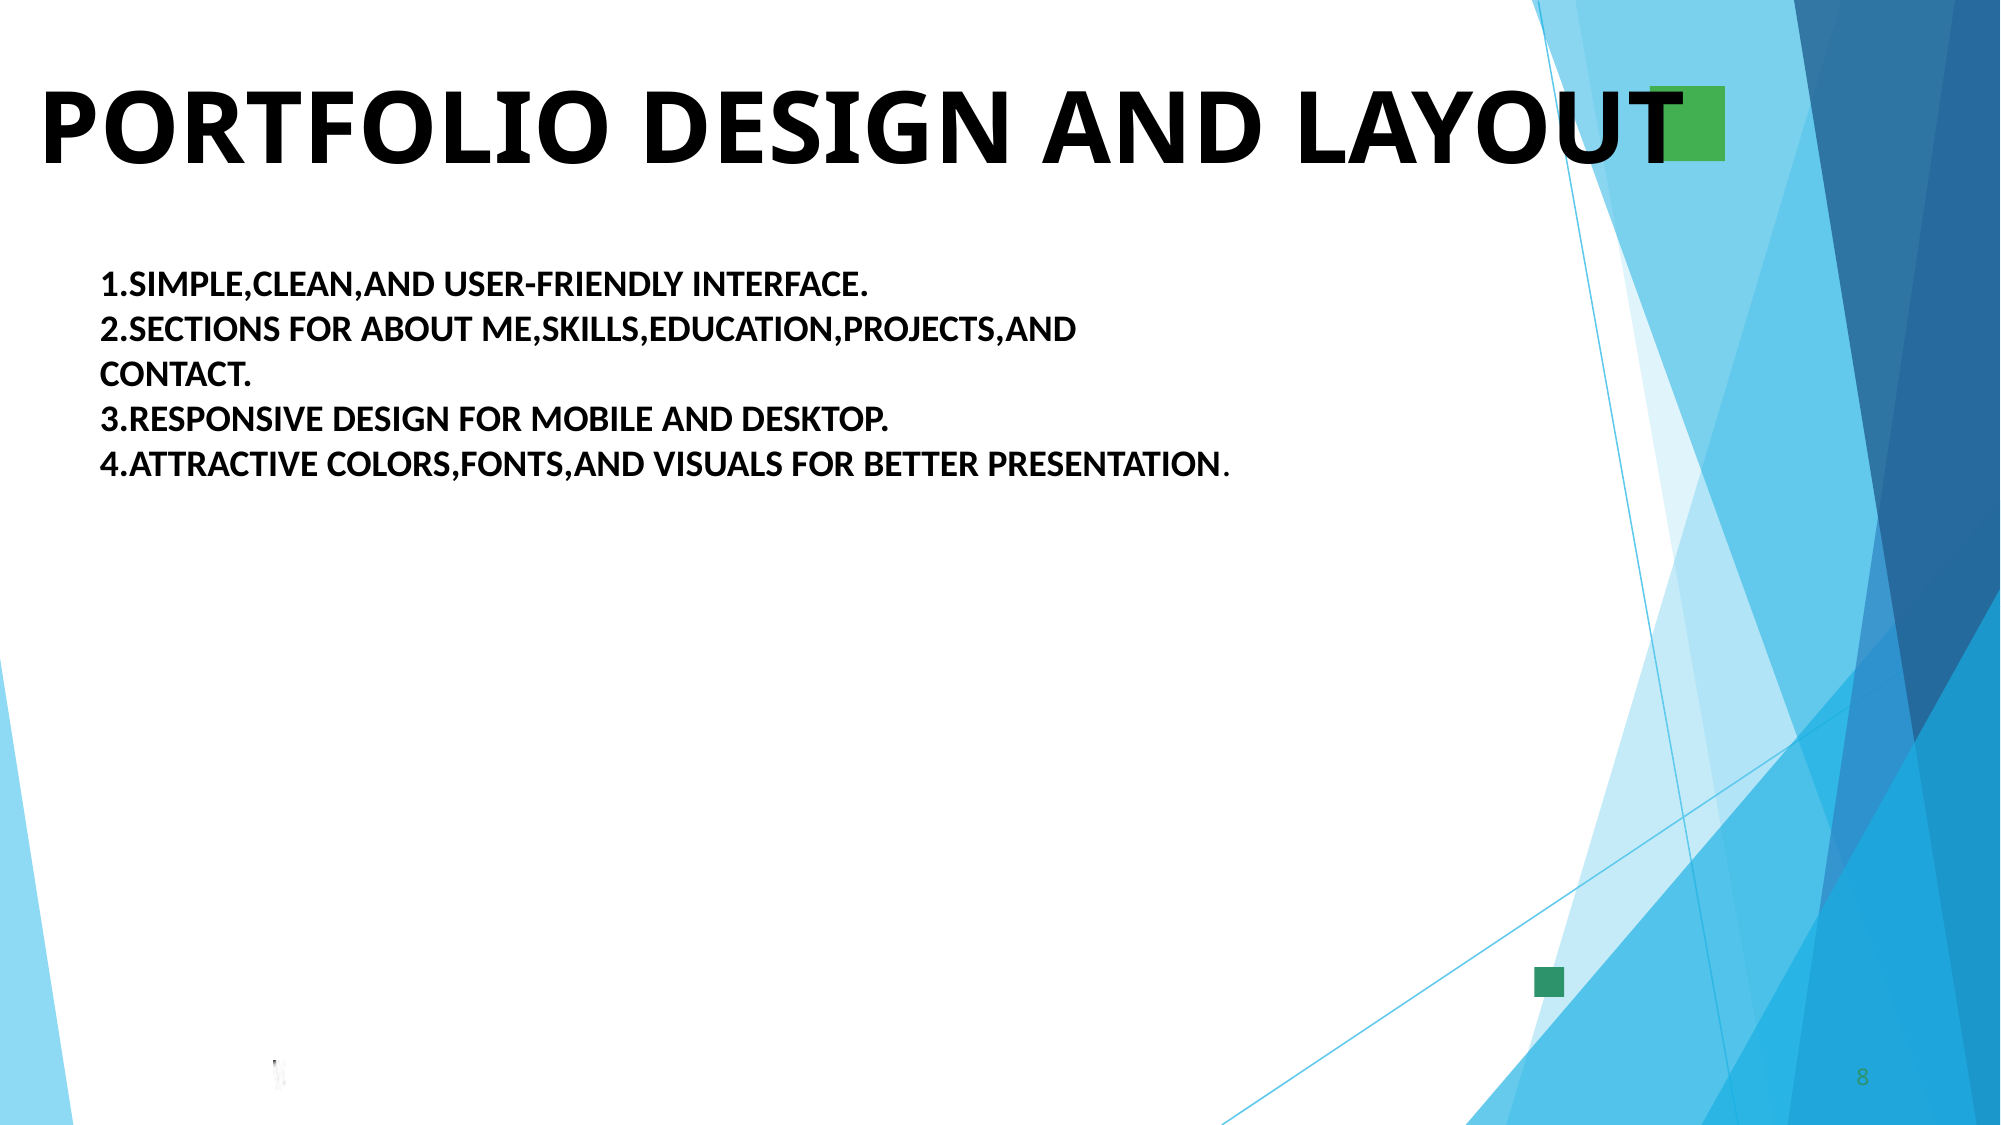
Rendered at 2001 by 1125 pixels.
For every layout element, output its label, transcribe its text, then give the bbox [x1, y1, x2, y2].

text_box [1534, 967, 1565, 997]
text_box 8 [1849, 1061, 1888, 1095]
picture [273, 1060, 287, 1091]
title PORTFOLIO DESIGN AND LAYOUT [37, 63, 1790, 185]
list 1.SIMPLE,CLEAN,AND USER-FRIENDLY INTERFACE. 2.SECTIONS FOR ABOUT ME,SKILLS,EDUCATION,PROJECTS,AND CONTACT. 3.RESPONSIVE DESIGN FOR MOBILE AND DESKTOP. 4.ATTRACTIVE COLORS,FONTS,AND VISUALS FOR BETTER PRESENTATION. [99, 258, 1238, 532]
